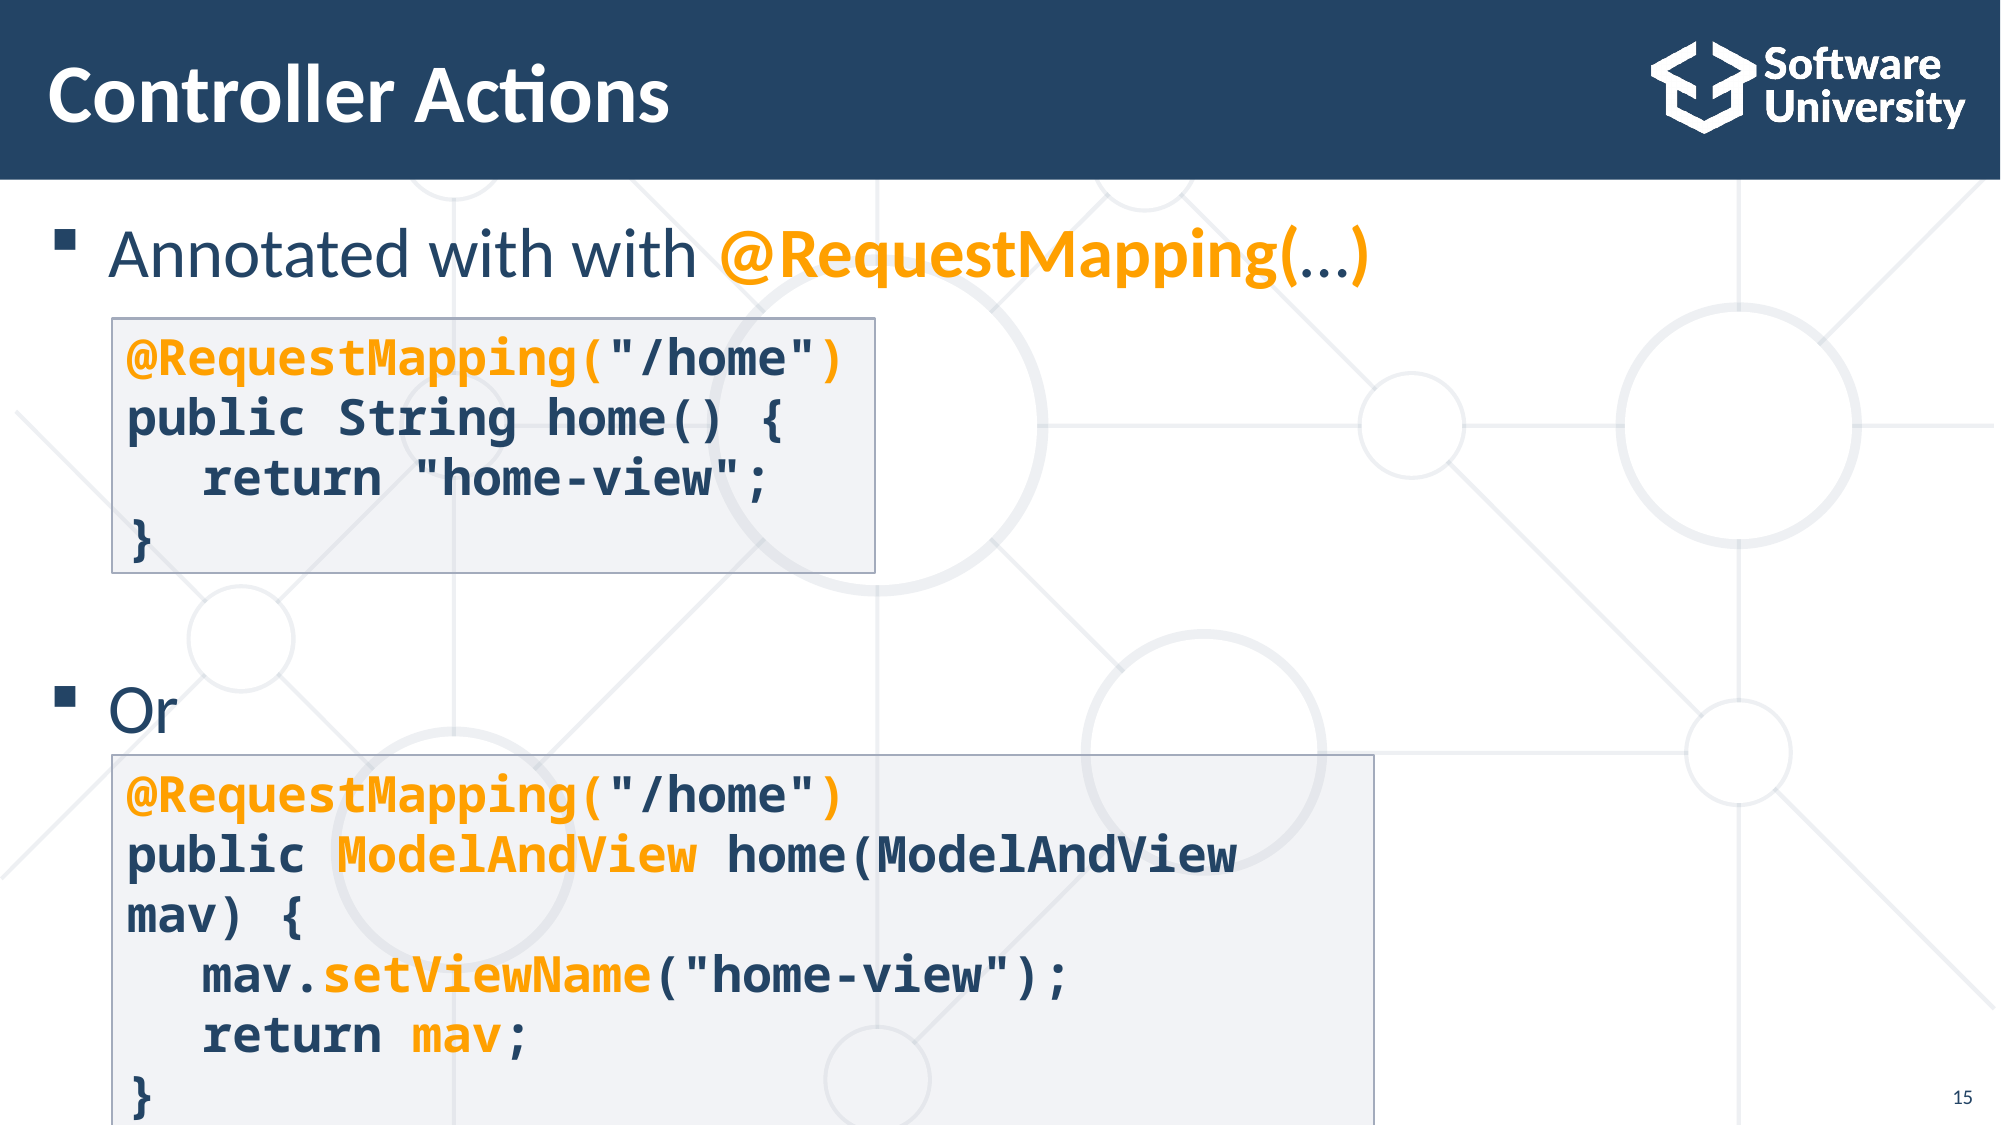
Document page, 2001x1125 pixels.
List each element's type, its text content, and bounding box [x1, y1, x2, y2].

picture [1651, 41, 1966, 134]
text_box @RequestMapping("/home") public String home() { return "home-view"; } [112, 318, 876, 574]
text_box @RequestMapping("/home") public ModelAndView home(ModelAndView mav) { mav.setViewName("home-view"); return mav; } [112, 754, 1375, 1125]
list Annotated with with @RequestMapping(…) Or [31, 196, 1970, 1081]
slide_number 15 [1927, 1067, 1989, 1117]
title Controller Actions [31, 16, 1625, 162]
